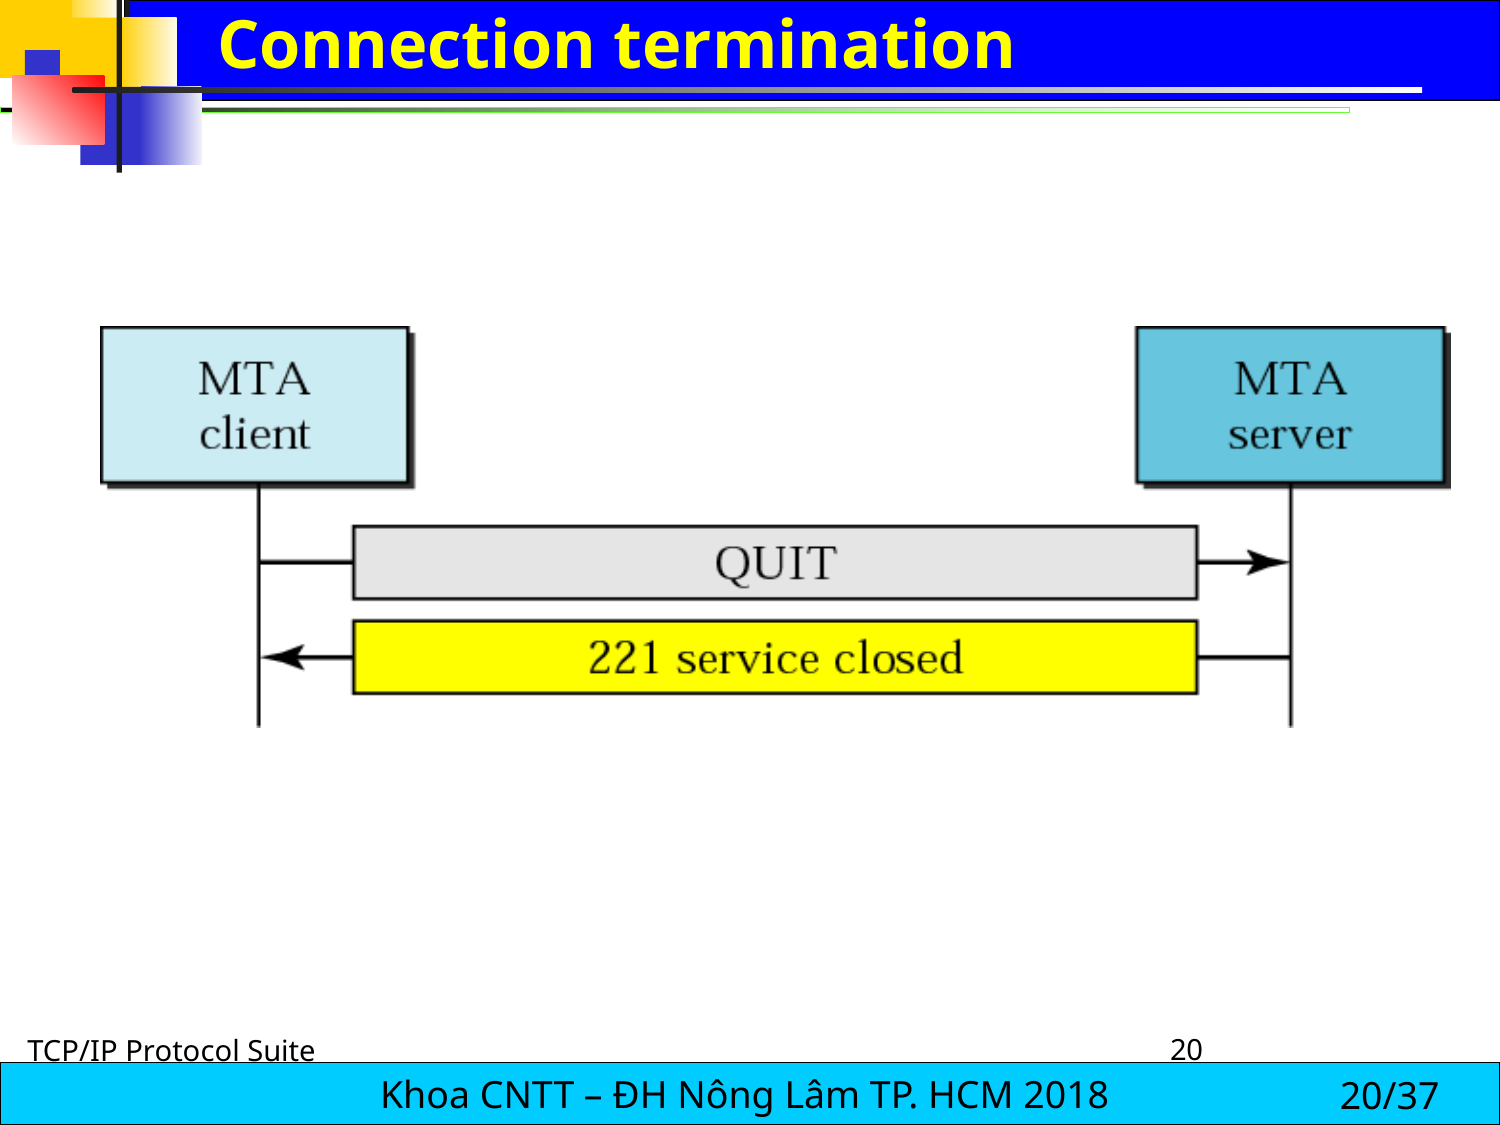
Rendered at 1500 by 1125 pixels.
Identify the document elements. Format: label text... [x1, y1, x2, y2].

text_box [122, 93, 141, 165]
picture [100, 326, 1451, 729]
text_box [60, 17, 116, 86]
slide_number 20 [1155, 1024, 1468, 1100]
text_box [122, 17, 177, 86]
text_box [116, 93, 122, 173]
text_box [80, 93, 116, 165]
text_box FConnection termination [181, 0, 1119, 87]
footer TCP/IP Protocol Suite [12, 1025, 488, 1100]
text_box [116, 0, 122, 87]
text_box [141, 93, 202, 165]
text_box [72, 87, 1423, 93]
text_box [12, 75, 105, 145]
